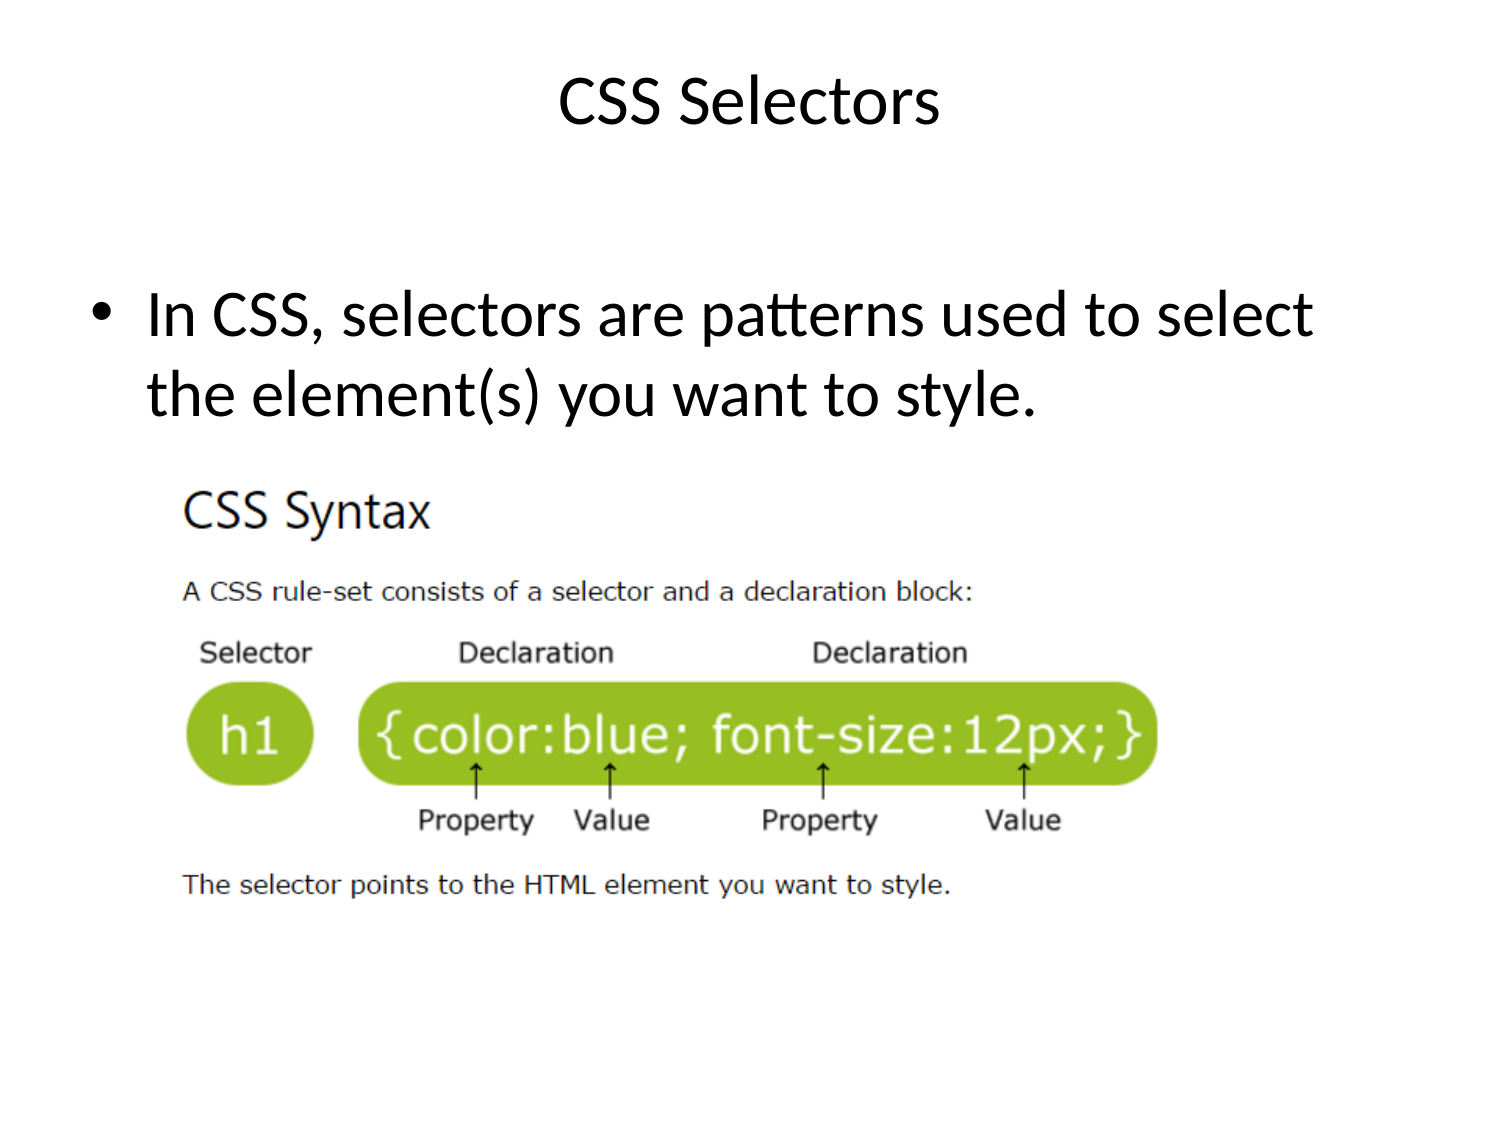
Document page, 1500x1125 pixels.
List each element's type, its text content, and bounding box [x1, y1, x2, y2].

list In CSS, selectors are patterns used to select the element(s) you want to style. [75, 262, 1425, 1005]
title CSS Selectors [75, 45, 1425, 233]
picture [174, 474, 1233, 913]
